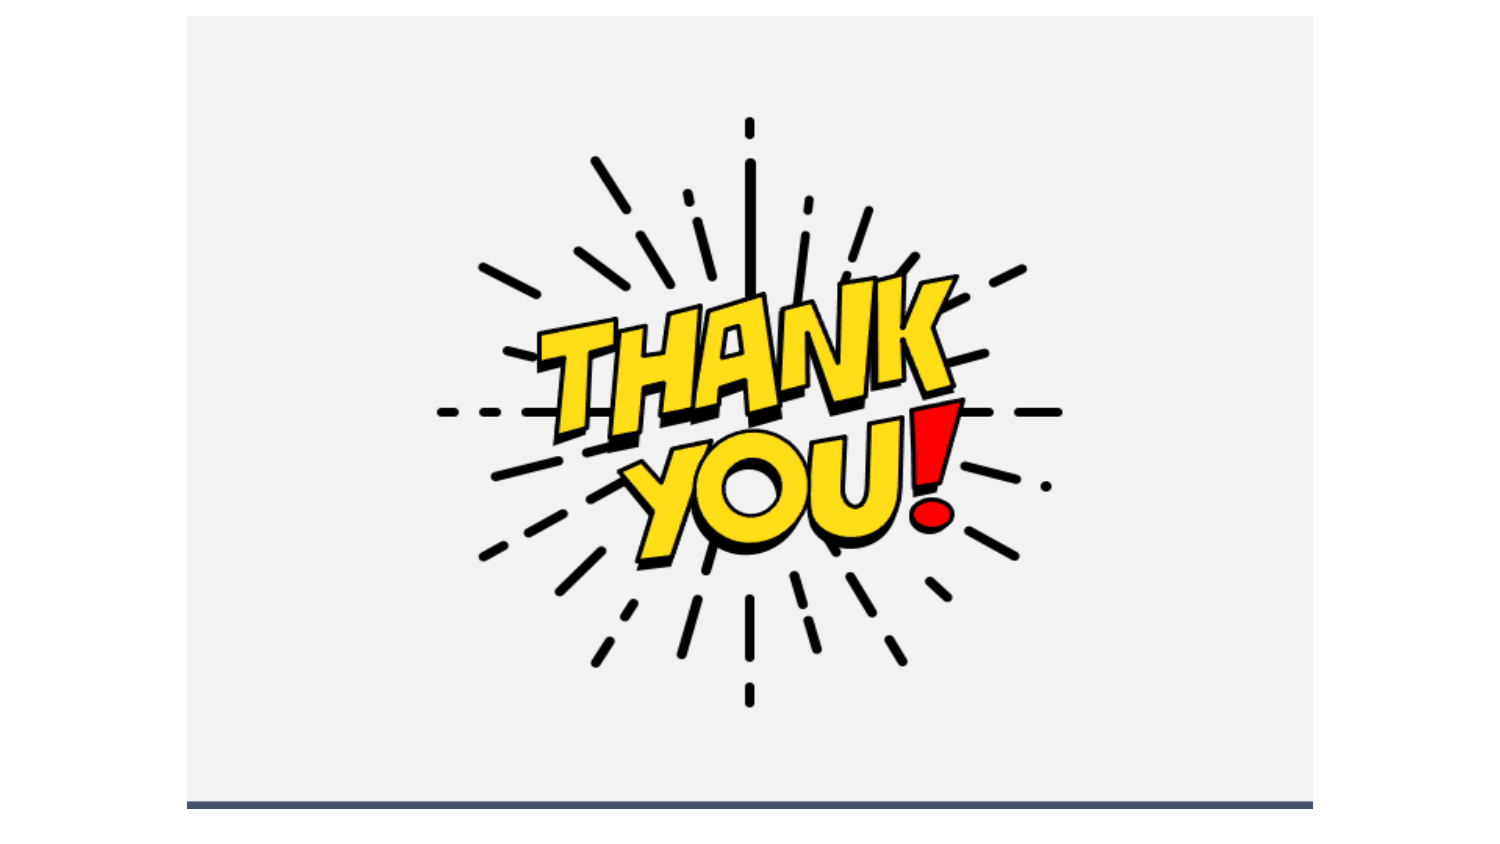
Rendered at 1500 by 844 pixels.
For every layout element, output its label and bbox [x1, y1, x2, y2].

picture [187, 15, 1313, 810]
